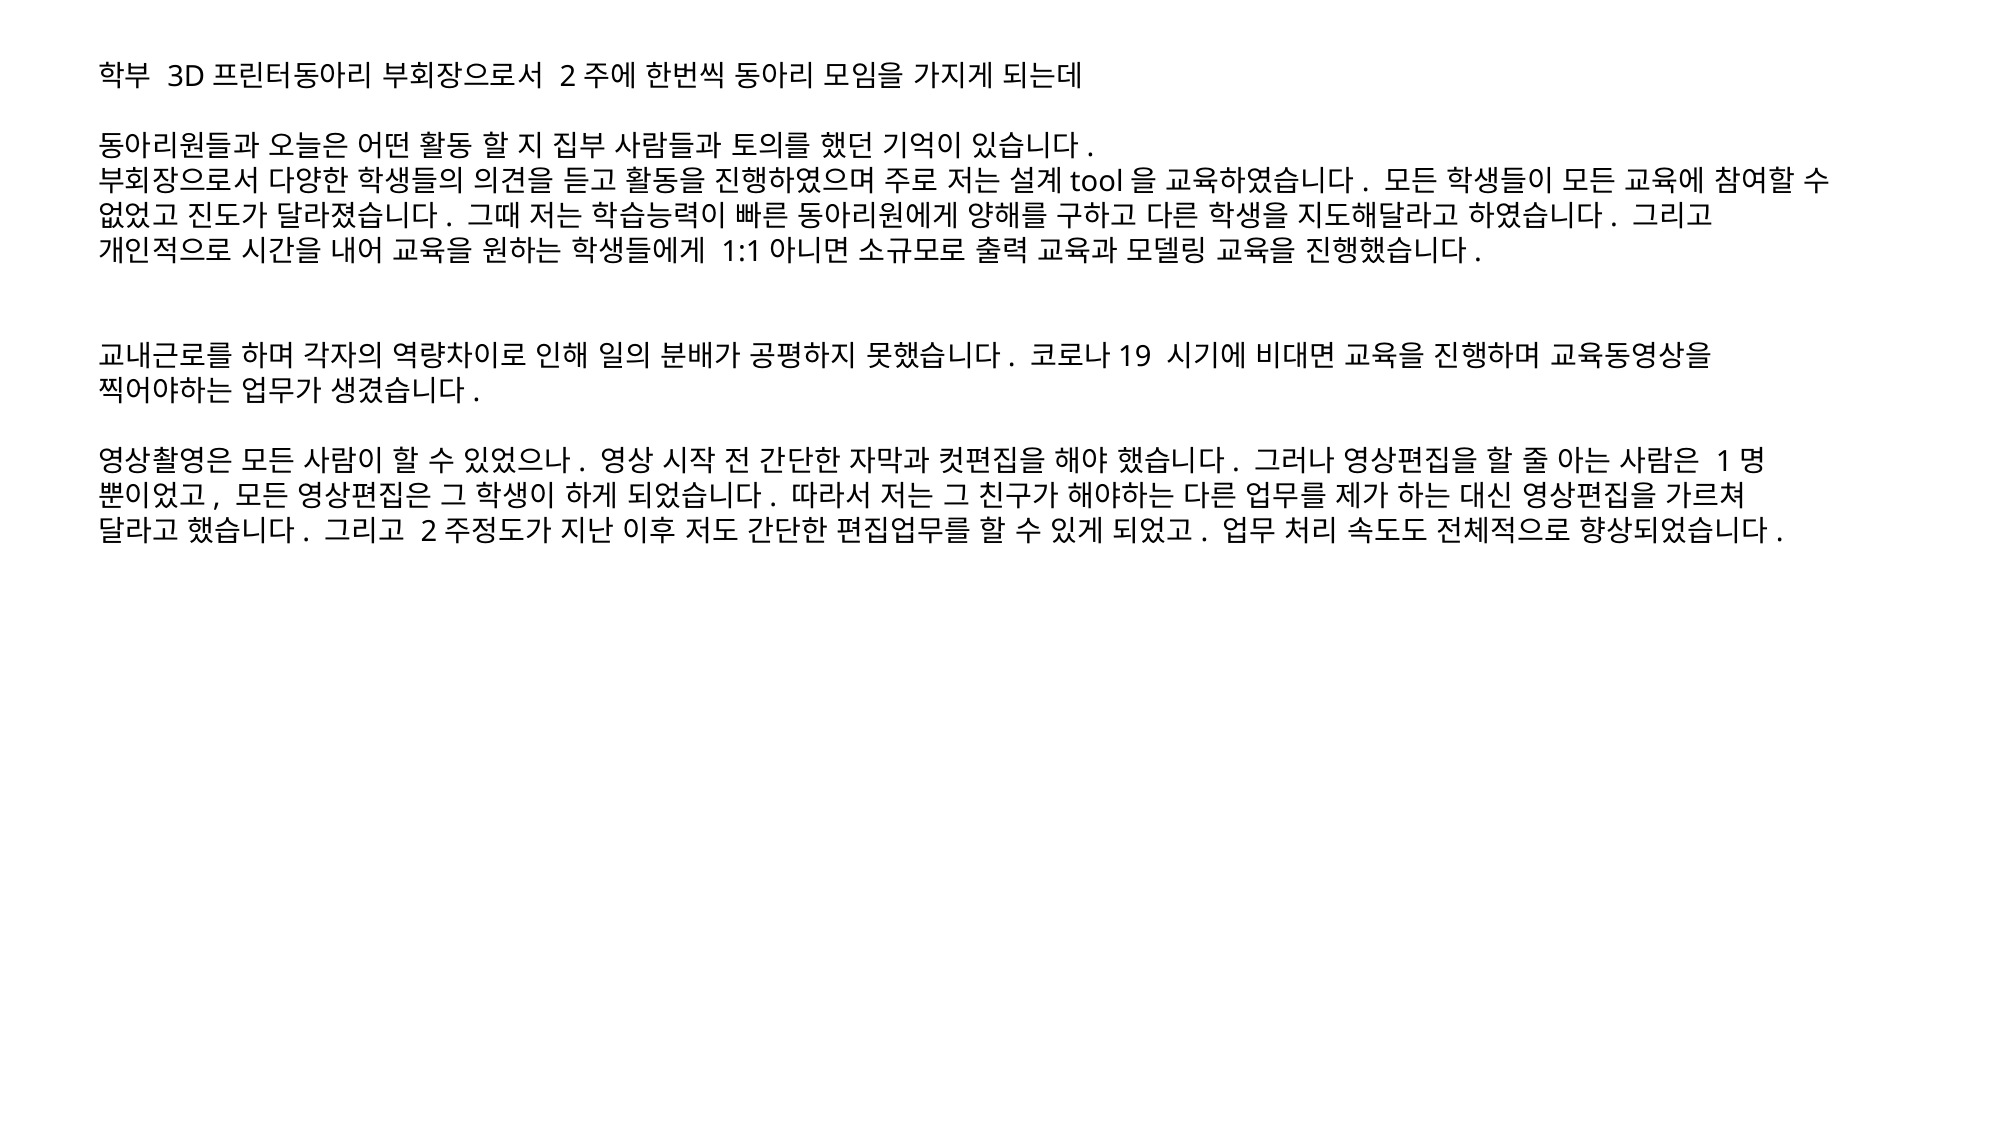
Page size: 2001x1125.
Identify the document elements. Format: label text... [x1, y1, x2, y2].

text_box 학부 3D프린터동아리 부회장으로서 2주에 한번씩 동아리 모임을 가지게 되는데 동아리원들과 오늘은 어떤 활동 할 지 집부 사람들과 토의를 했던 기억이 있습니다. 부회장으로서 다양한 학생들의 의견을 듣고 활동을 진행하였으며 주로 저는 설계tool을 교육하였습니다. 모든 학생들이 모든 교육에 참여할 수 없었고 진도가 달라졌습니다. 그때 저는 학습능력이 빠른 동아리원에게 양해를 구하고 다른 학생을 지도해달라고 하였습니다. 그리고 개인적으로 시간을 내어 교육을 원하는 학생들에게 1:1아니면 소규모로 출력 교육과 모델링 교육을 진행했습니다. 교내근로를 하며 각자의 역량차이로 인해 일의 분배가 공평하지 못했습니다. 코로나19 시기에 비대면 교육을 진행하며 교육동영상을 찍어야하는 업무가 생겼습니다. 영상촬영은 모든 사람이 할 수 있었으나. 영상 시작 전 간단한 자막과 컷편집을 해야 했습니다. 그러나 영상편집을 할 줄 아는 사람은 1명 뿐이었고, 모든 영상편집은 그 학생이 하게 되었습니다. 따라서 저는 그 친구가 해야하는 다른 업무를 제가 하는 대신 영상편집을 가르쳐 달라고 했습니다. 그리고 2주정도가 지난 이후 저도 간단한 편집업무를 할 수 있게 되었고. 업무 처리 속도도 전체적으로 향상되었습니다. [83, 49, 1850, 555]
